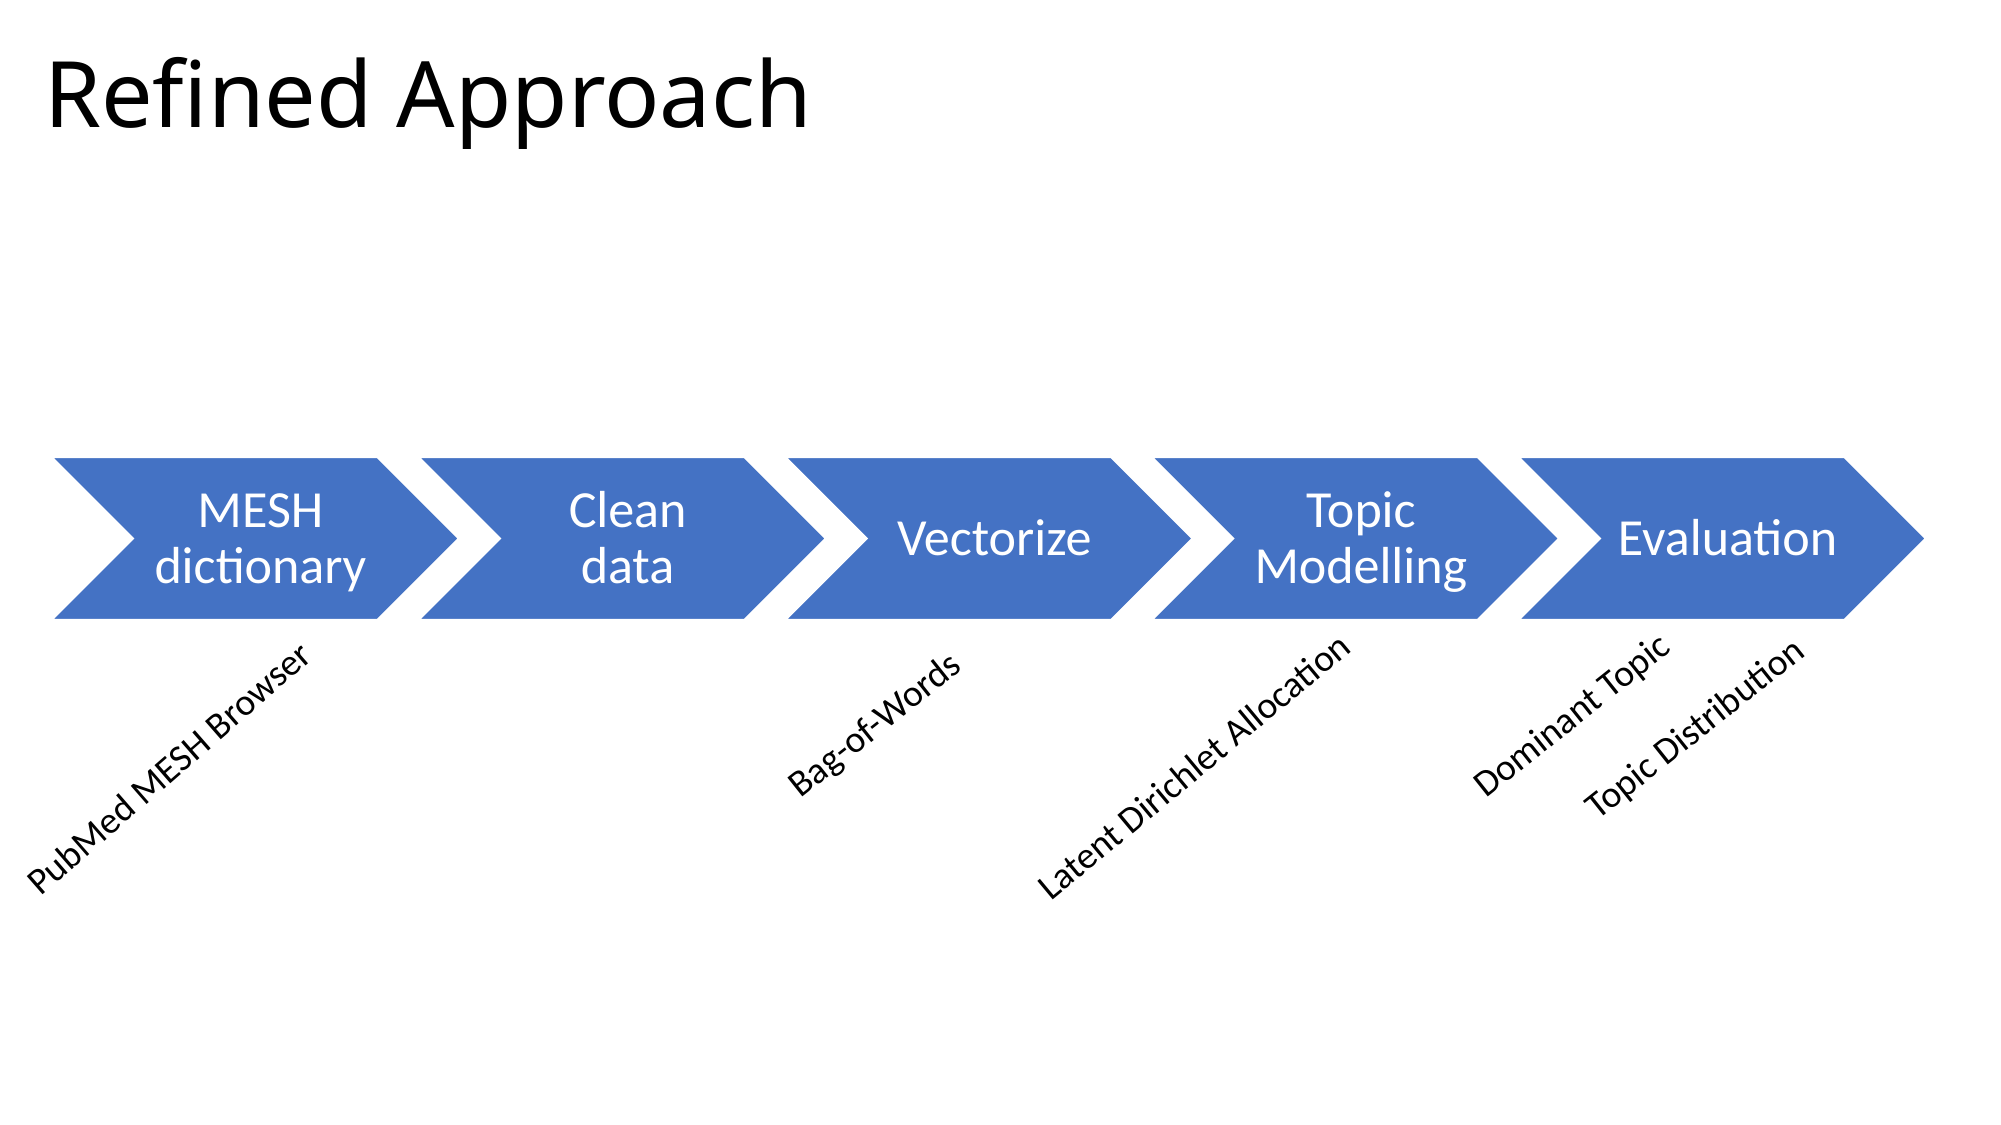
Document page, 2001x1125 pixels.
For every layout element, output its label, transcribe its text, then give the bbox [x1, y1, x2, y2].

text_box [51, 25, 1927, 1052]
text_box PubMed MESH Browser [0, 827, 51, 918]
title Refined Approach [29, 0, 1755, 207]
